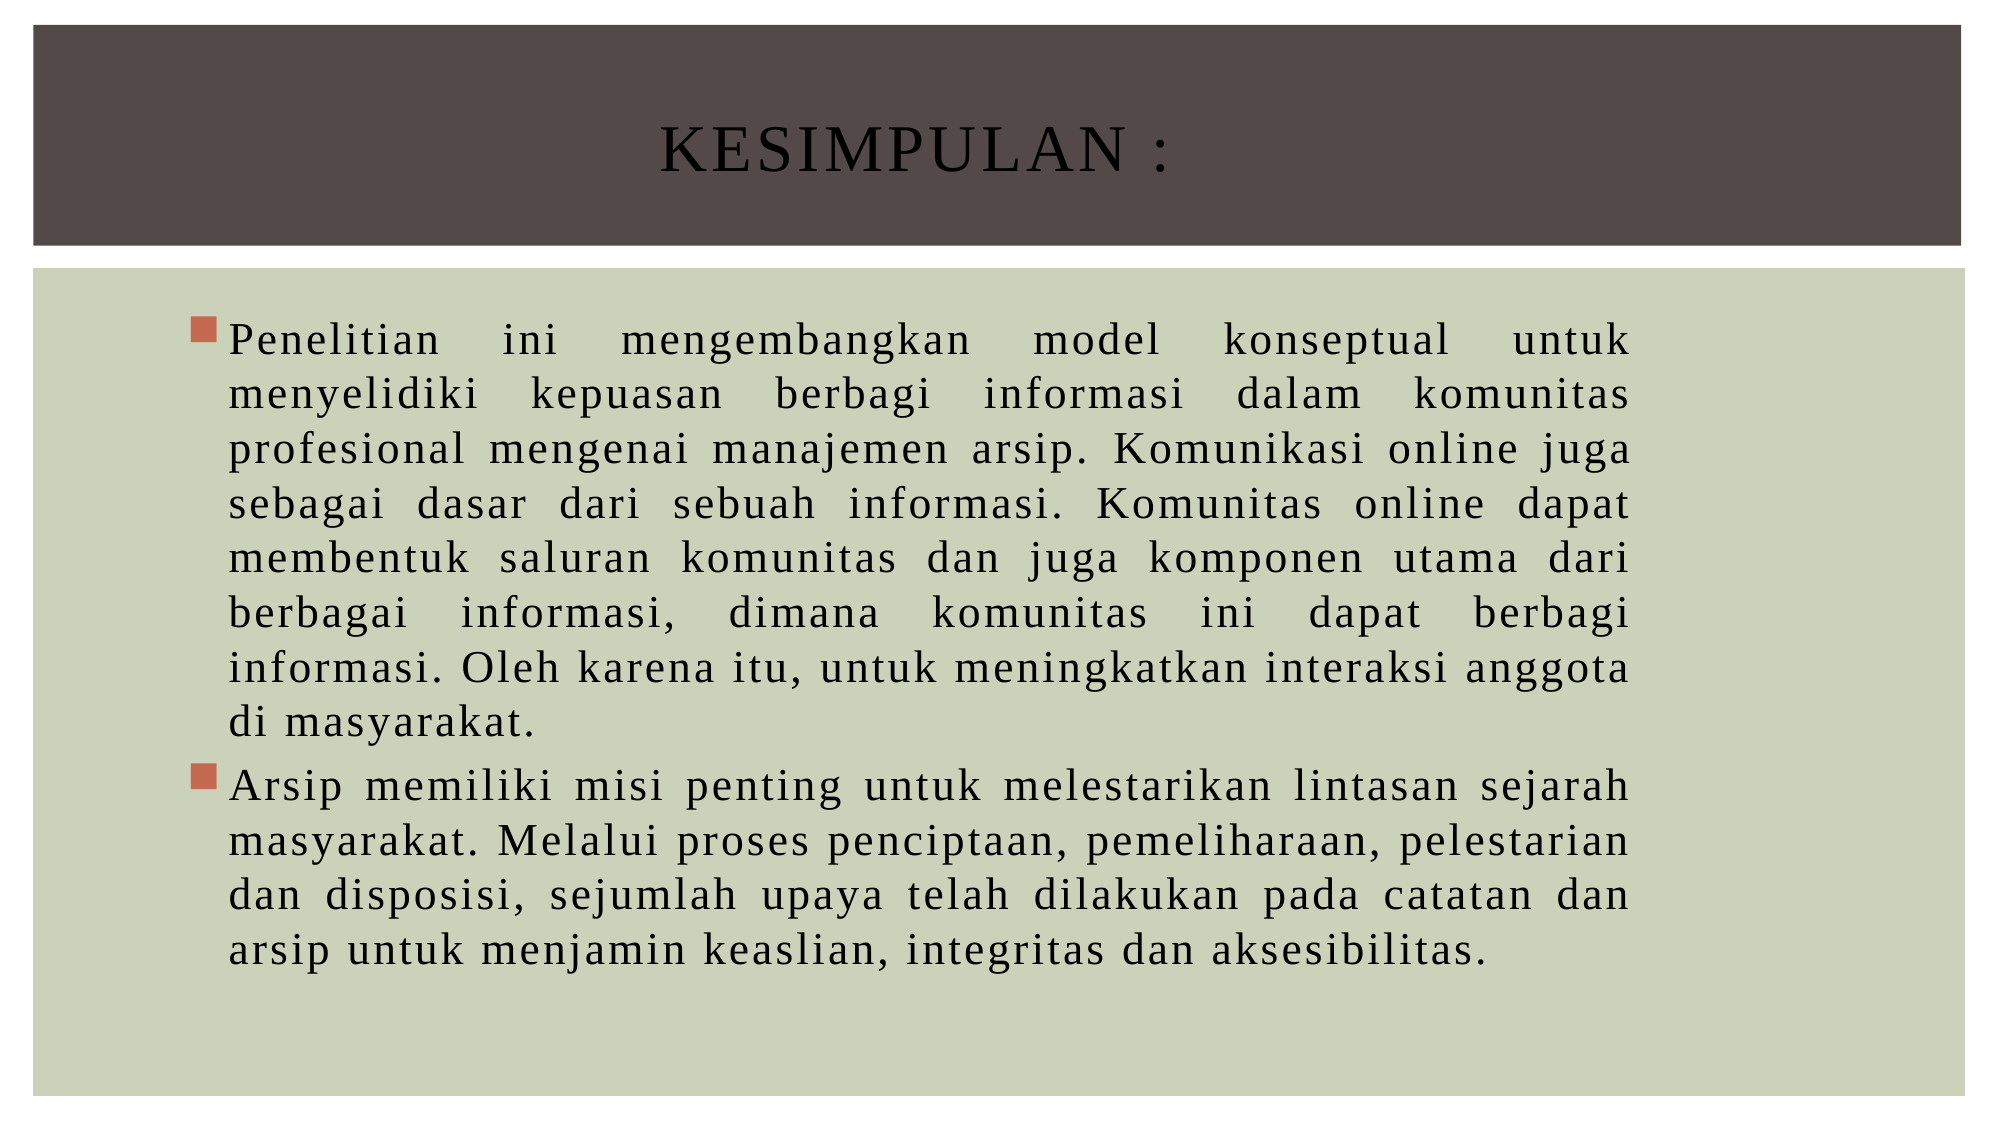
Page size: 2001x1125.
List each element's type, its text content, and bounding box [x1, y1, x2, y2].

title Kesimpulan : [83, 58, 1748, 232]
list Penelitian ini mengembangkan model konseptual untuk menyelidiki kepuasan berbagi informasi dalam komunitas profesional mengenai manajemen arsip. Komunikasi online juga sebagai dasar dari sebuah informasi. Komunitas online dapat membentuk saluran komunitas dan juga komponen utama dari berbagai informasi, dimana komunitas ini dapat berbagi informasi. Oleh karena itu, untuk meningkatkan interaksi anggota di masyarakat. Arsip memiliki misi penting untuk melestarikan lintasan sejarah masyarakat. Melalui proses penciptaan, pemeliharaan, pelestarian dan disposisi, sejumlah upaya telah dilakukan pada catatan dan arsip untuk menjamin keaslian, integritas dan aksesibilitas. [171, 301, 1649, 1002]
